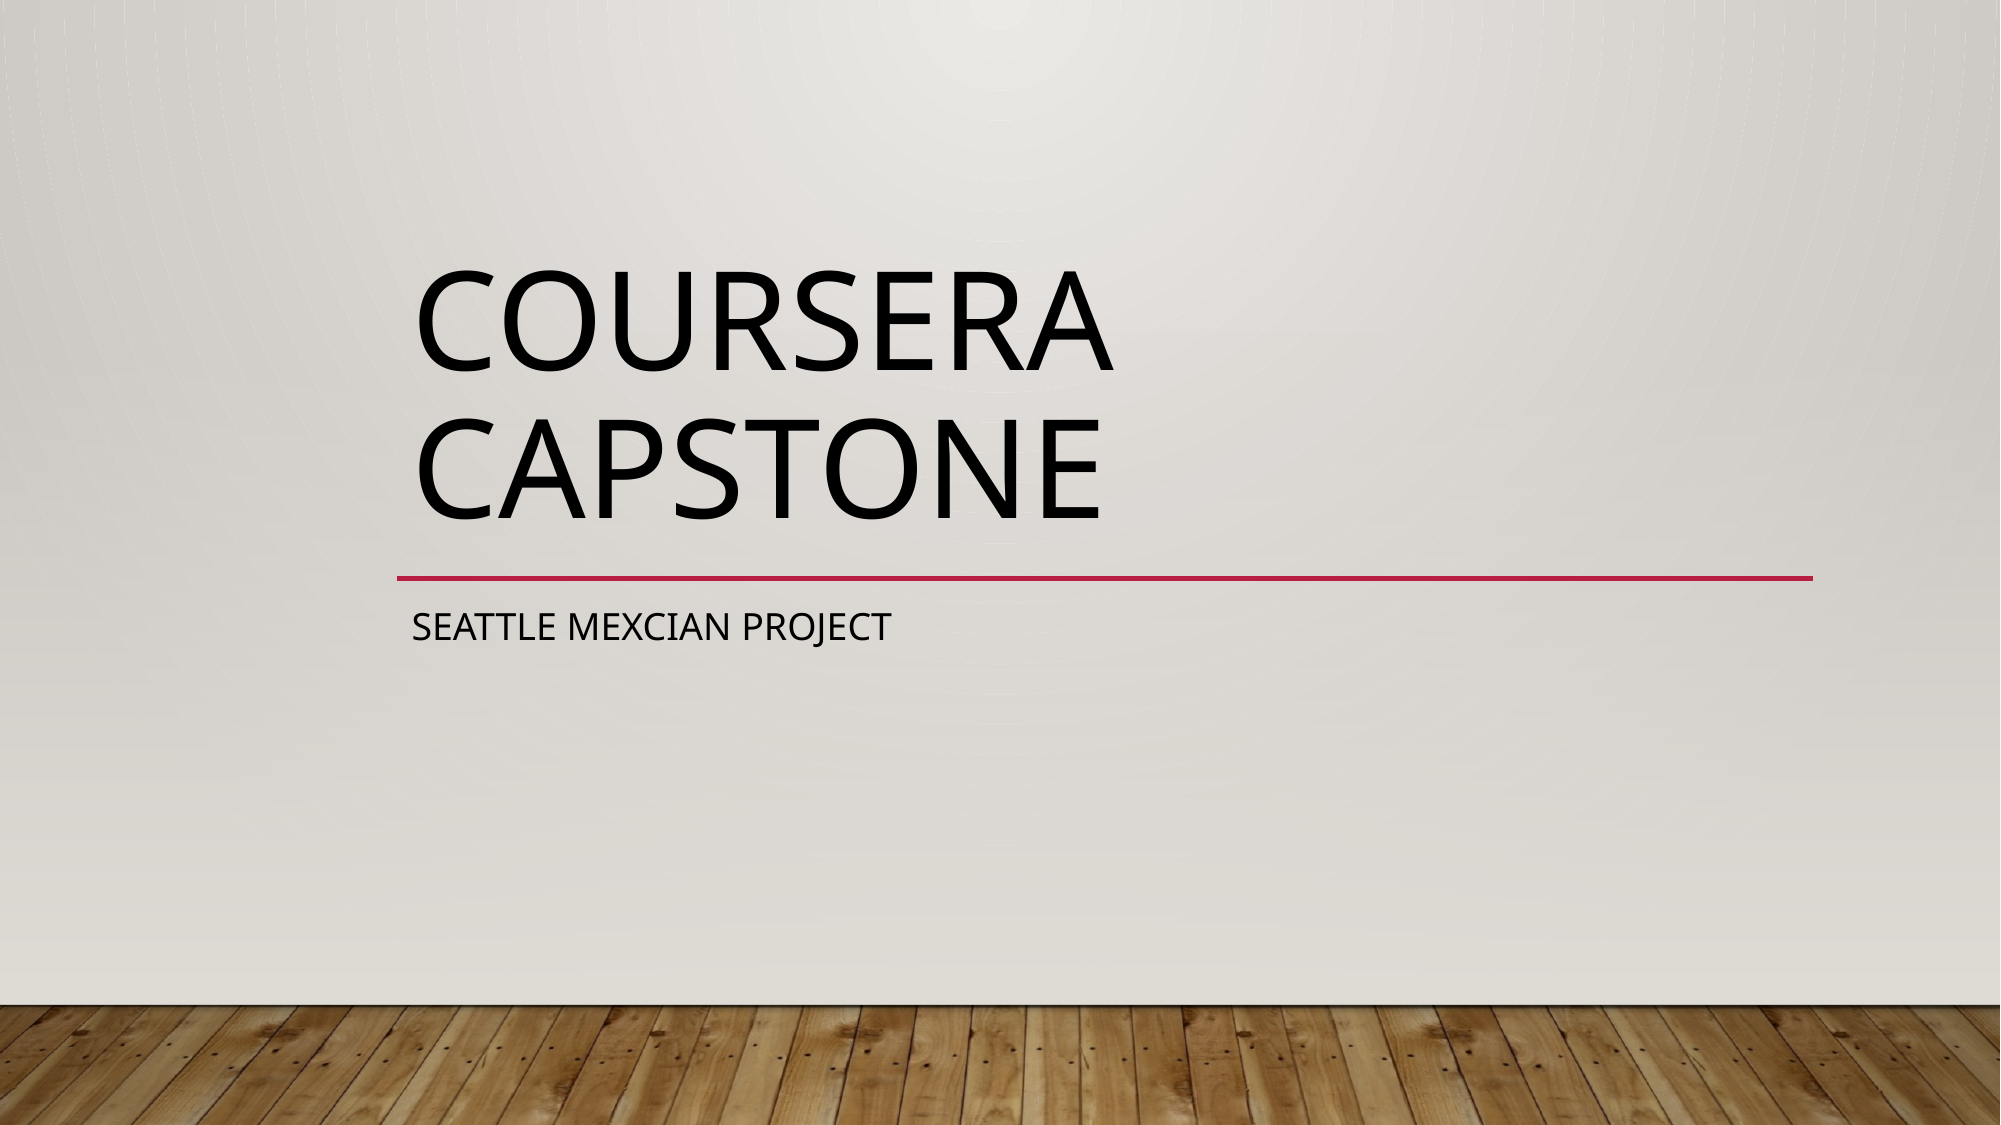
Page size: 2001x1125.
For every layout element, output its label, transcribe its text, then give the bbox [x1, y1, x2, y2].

picture [0, 1005, 2000, 1125]
title COURSERA CAPSTONE [396, 131, 1814, 549]
subtitle SEATTLE MEXCIAN PROJECT [396, 579, 1814, 740]
